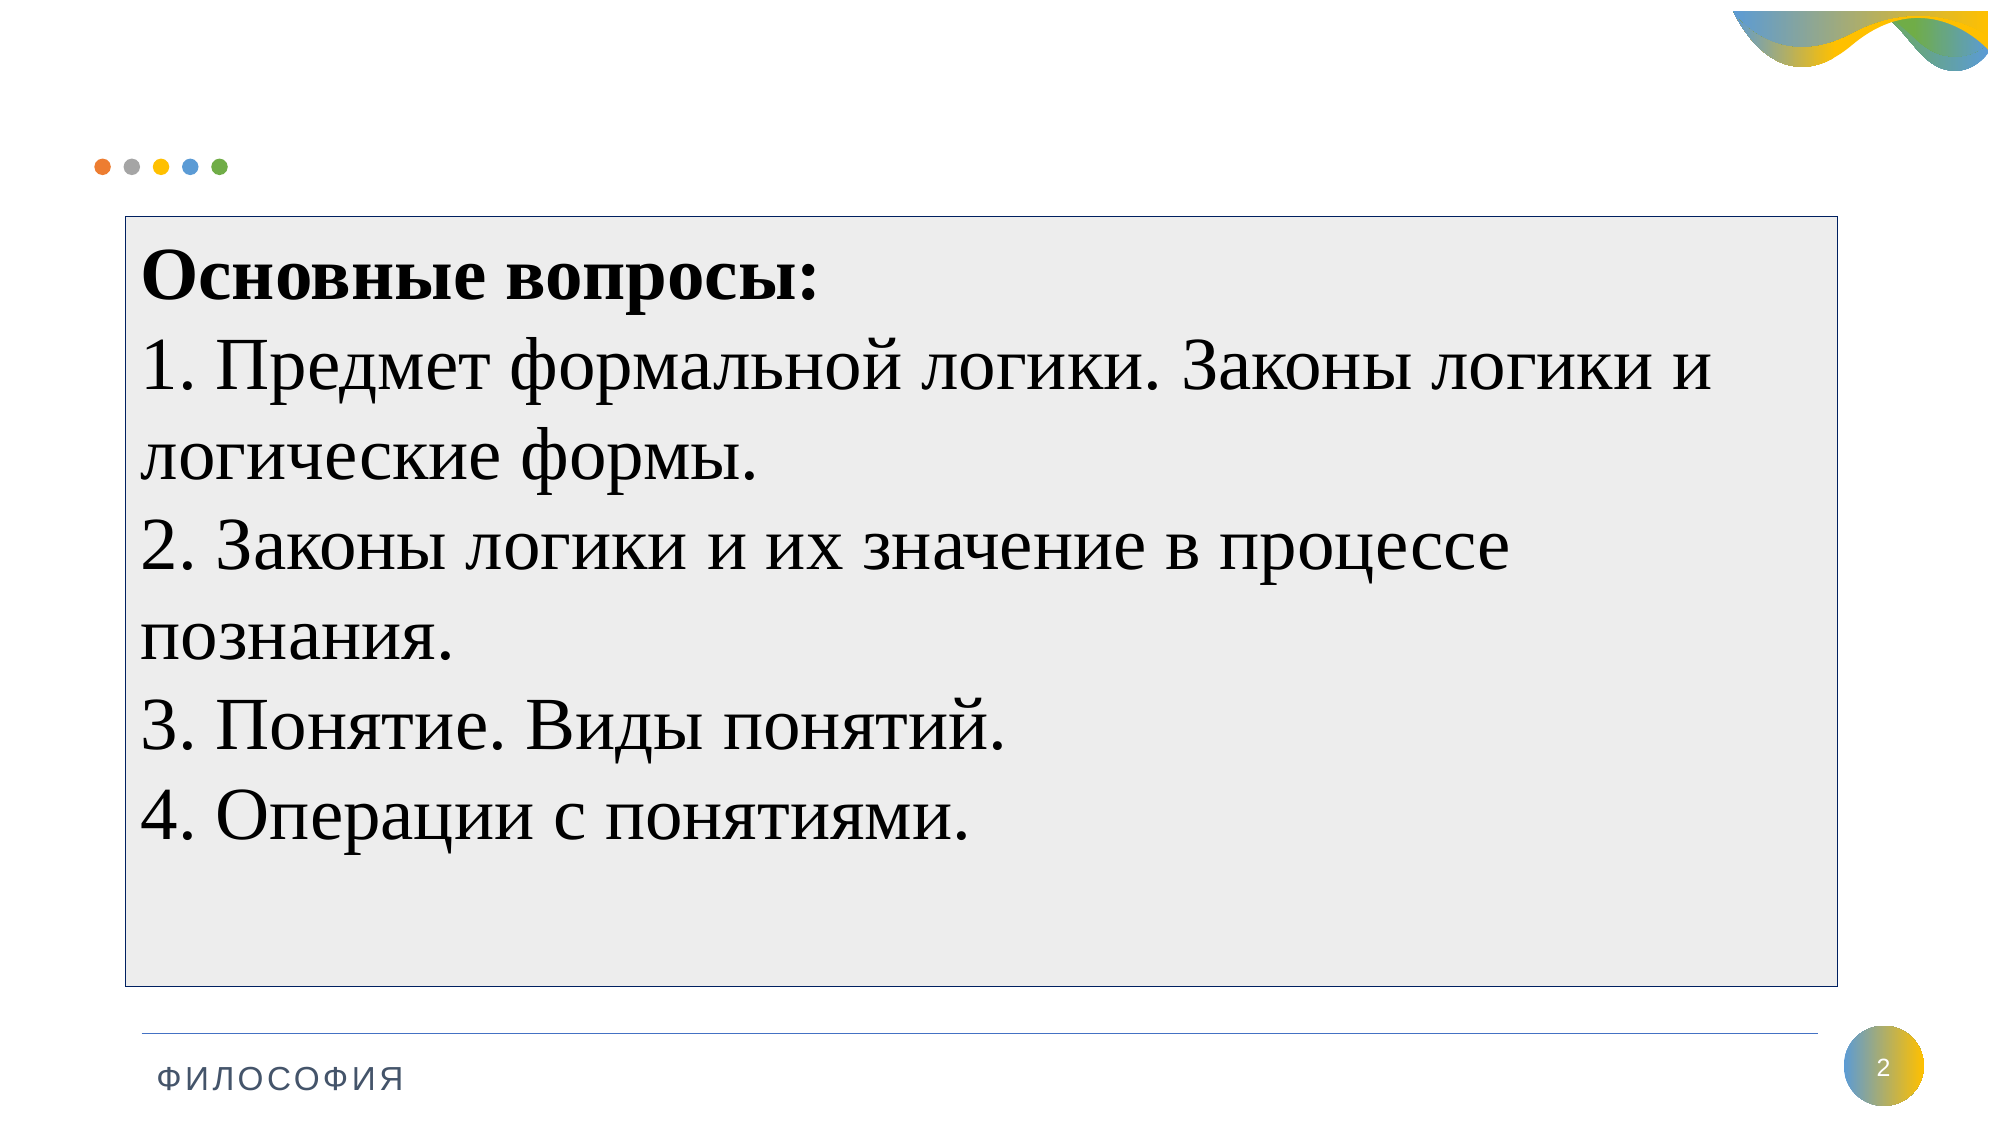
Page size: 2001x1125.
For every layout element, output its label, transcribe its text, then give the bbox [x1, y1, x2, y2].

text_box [1733, 10, 1989, 71]
slide_number 2 [1837, 1036, 1930, 1096]
text_box Основные вопросы: 1. Предмет формальной логики. Законы логики и логические формы. 2. Законы логики и их значение в процессе познания. 3. Понятие. Виды понятий. 4. Операции с понятиями. [125, 216, 1838, 987]
